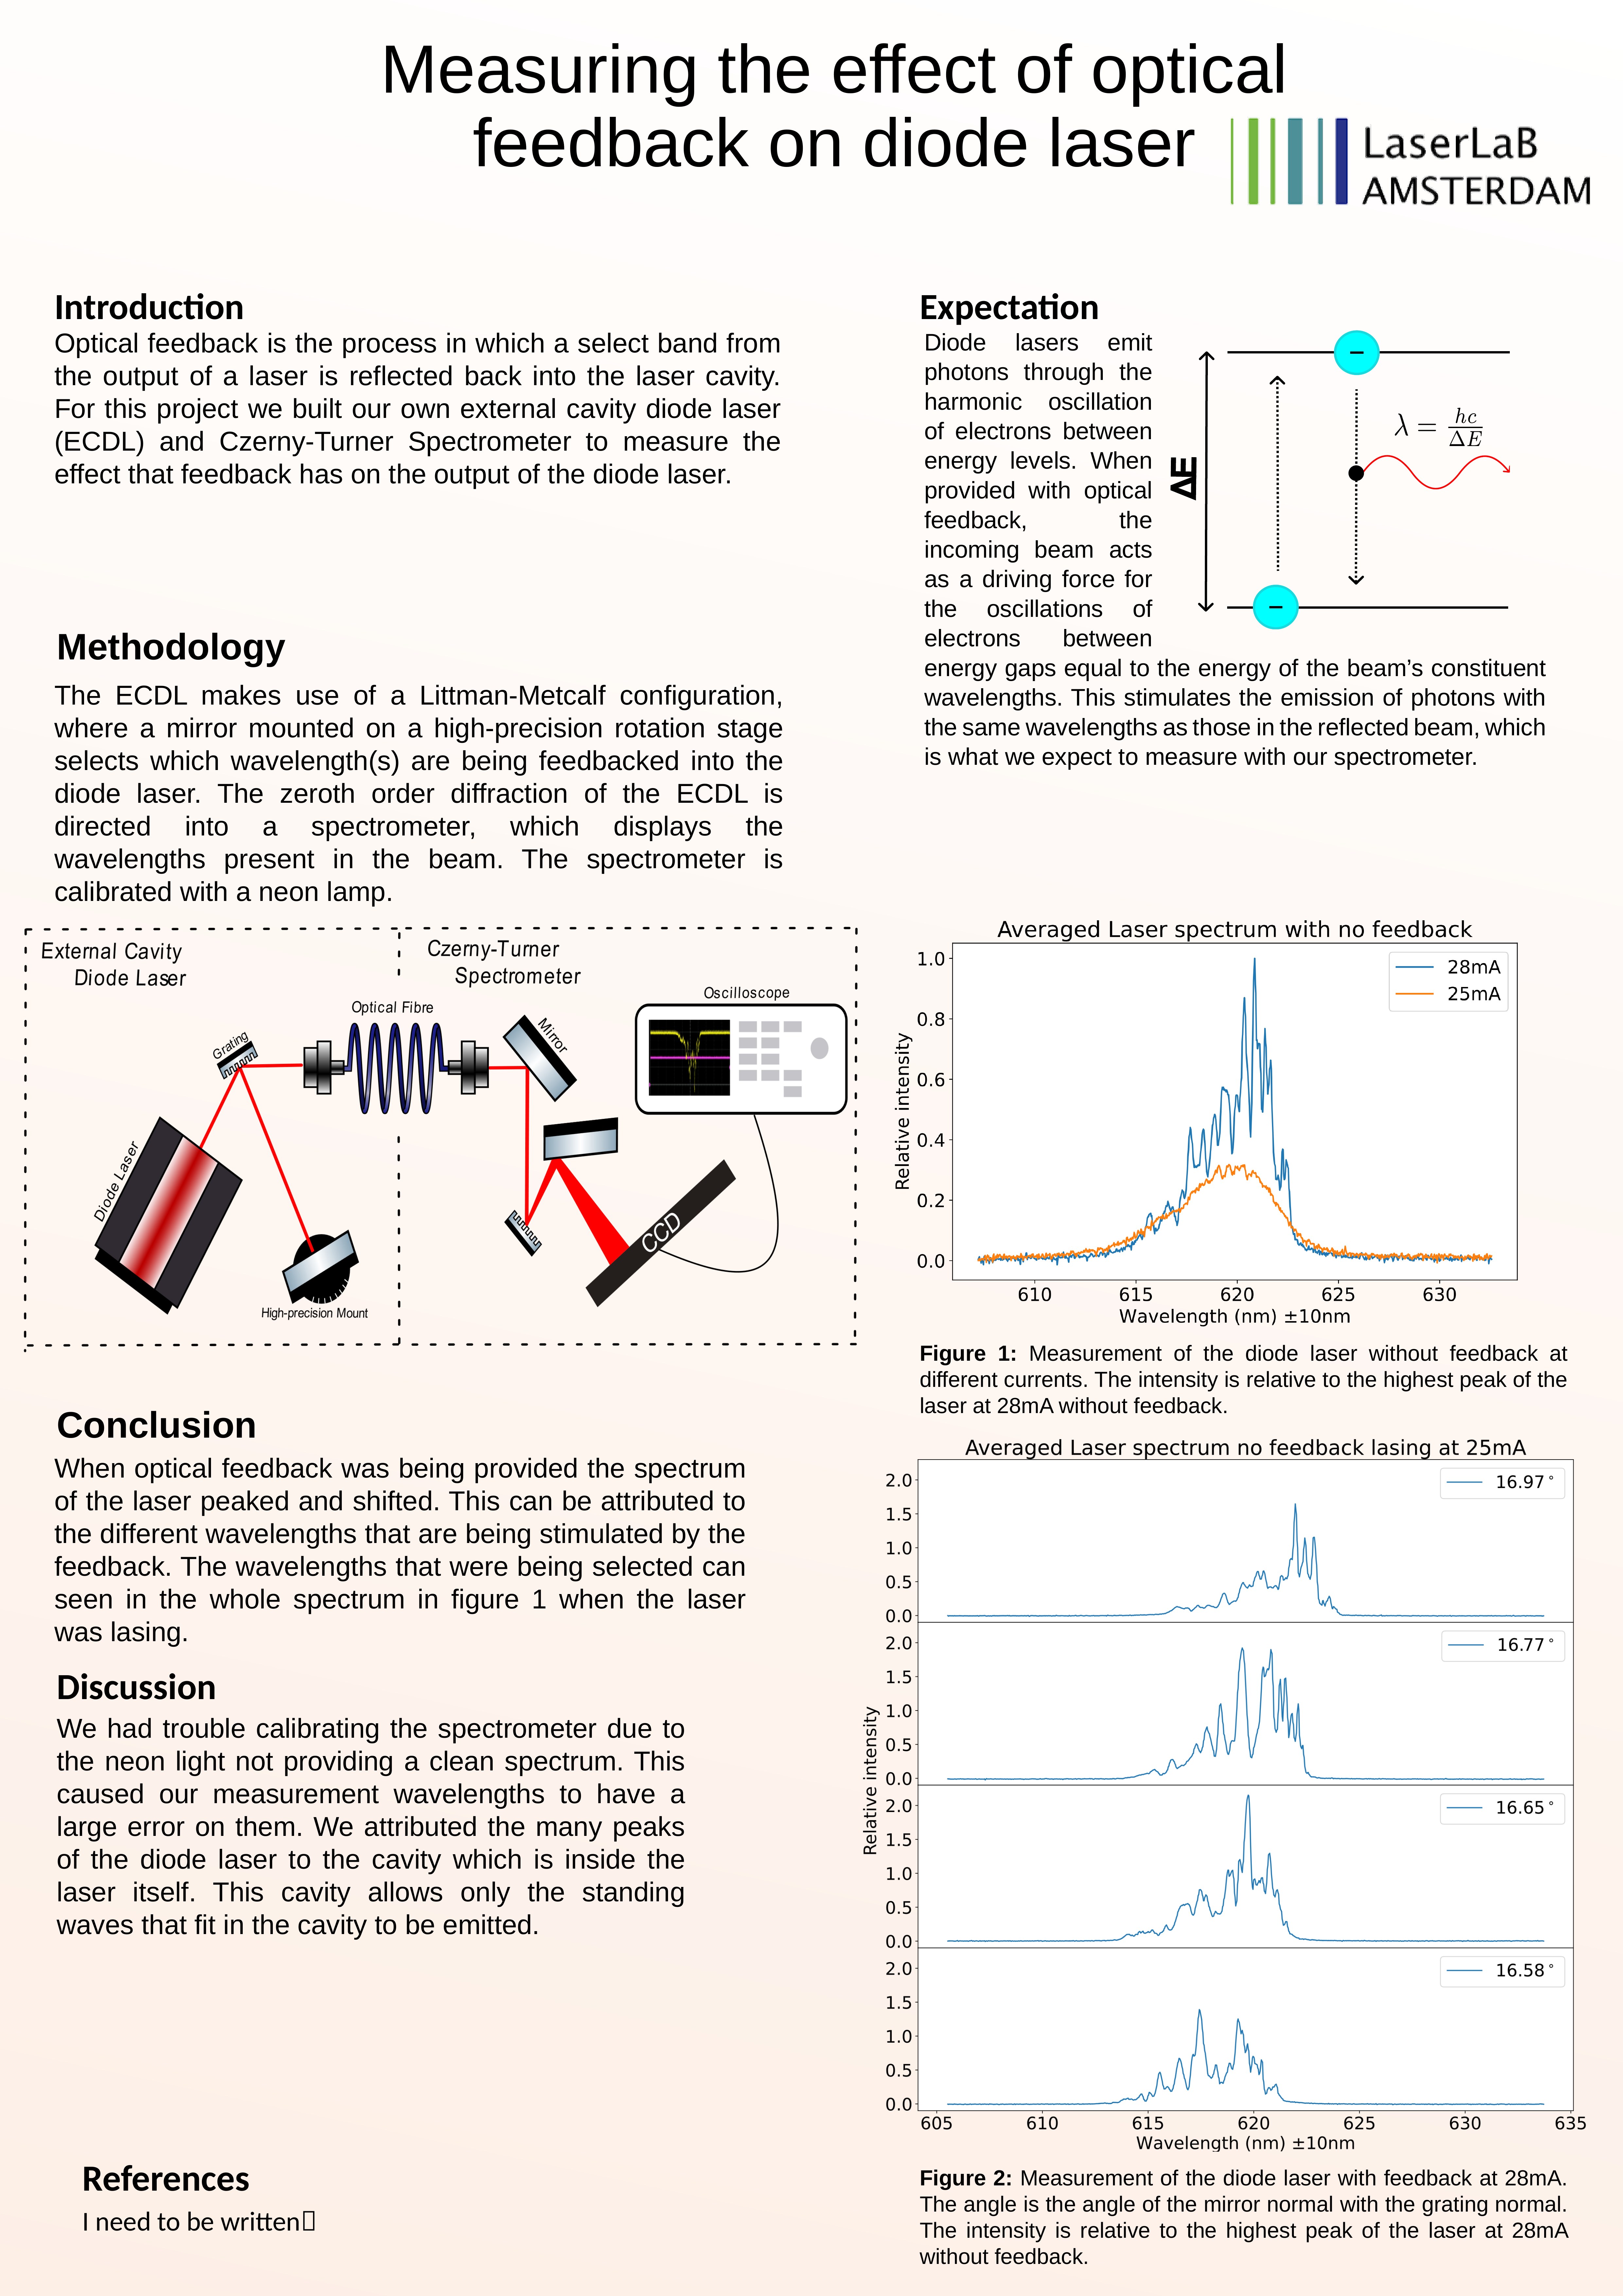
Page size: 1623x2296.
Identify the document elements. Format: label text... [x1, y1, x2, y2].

picture [0, 890, 1590, 1363]
text_box Figure 2: Measurement of the diode laser with feedback at 28mA. The angle is the angle of the mirror normal with the grating normal. The intensity is relative to the highest peak of the laser at 28mA without feedback. [915, 2161, 1573, 2271]
text_box Methodology [52, 620, 407, 670]
text_box Introduction [49, 280, 404, 329]
text_box Conclusion [52, 1398, 442, 1448]
text_box When optical feedback was being provided the spectrum of the laser peaked and shifted. This can be attributed to the different wavelengths that are being stimulated by the feedback. The wavelengths that were being selected can seen in the whole spectrum in figure 1 when the laser was lasing. [49, 1448, 751, 1649]
text_box Optical feedback is the process in which a select band from the output of a laser is reflected back into the laser cavity. For this project we built our own external cavity diode laser (ECDL) and Czerny-Turner Spectrometer to measure the effect that feedback has on the output of the diode laser. [49, 323, 786, 492]
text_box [924, 328, 1548, 844]
text_box Discussion [52, 1660, 407, 1708]
picture [861, 1438, 1590, 2152]
text_box The ECDL makes use of a Littman-Metcalf configuration, where a mirror mounted on a high-precision rotation stage selects which wavelength(s) are being feedbacked into the diode laser. The zeroth order diffraction of the ECDL is directed into a spectrometer, which displays the wavelengths present in the beam. The spectrometer is calibrated with a neon lamp. [49, 675, 789, 896]
text_box Expectation [915, 280, 1270, 329]
title Measuring the effect of optical feedback on diode laser [371, 24, 1297, 184]
text_box I need to be written [77, 2201, 716, 2239]
text_box Figure 1: Measurement of the diode laser without feedback at different currents. The intensity is relative to the highest peak of the laser at 28mA without feedback. [915, 1336, 1573, 1420]
picture [1200, 117, 1590, 205]
text_box References [77, 2151, 432, 2201]
text_box We had trouble calibrating the spectrometer due to the neon light not providing a clean spectrum. This caused our measurement wavelengths to have a large error on them. We attributed the many peaks of the diode laser to the cavity which is inside the laser itself. This cavity allows only the standing waves that fit in the cavity to be emitted. [52, 1708, 691, 1942]
